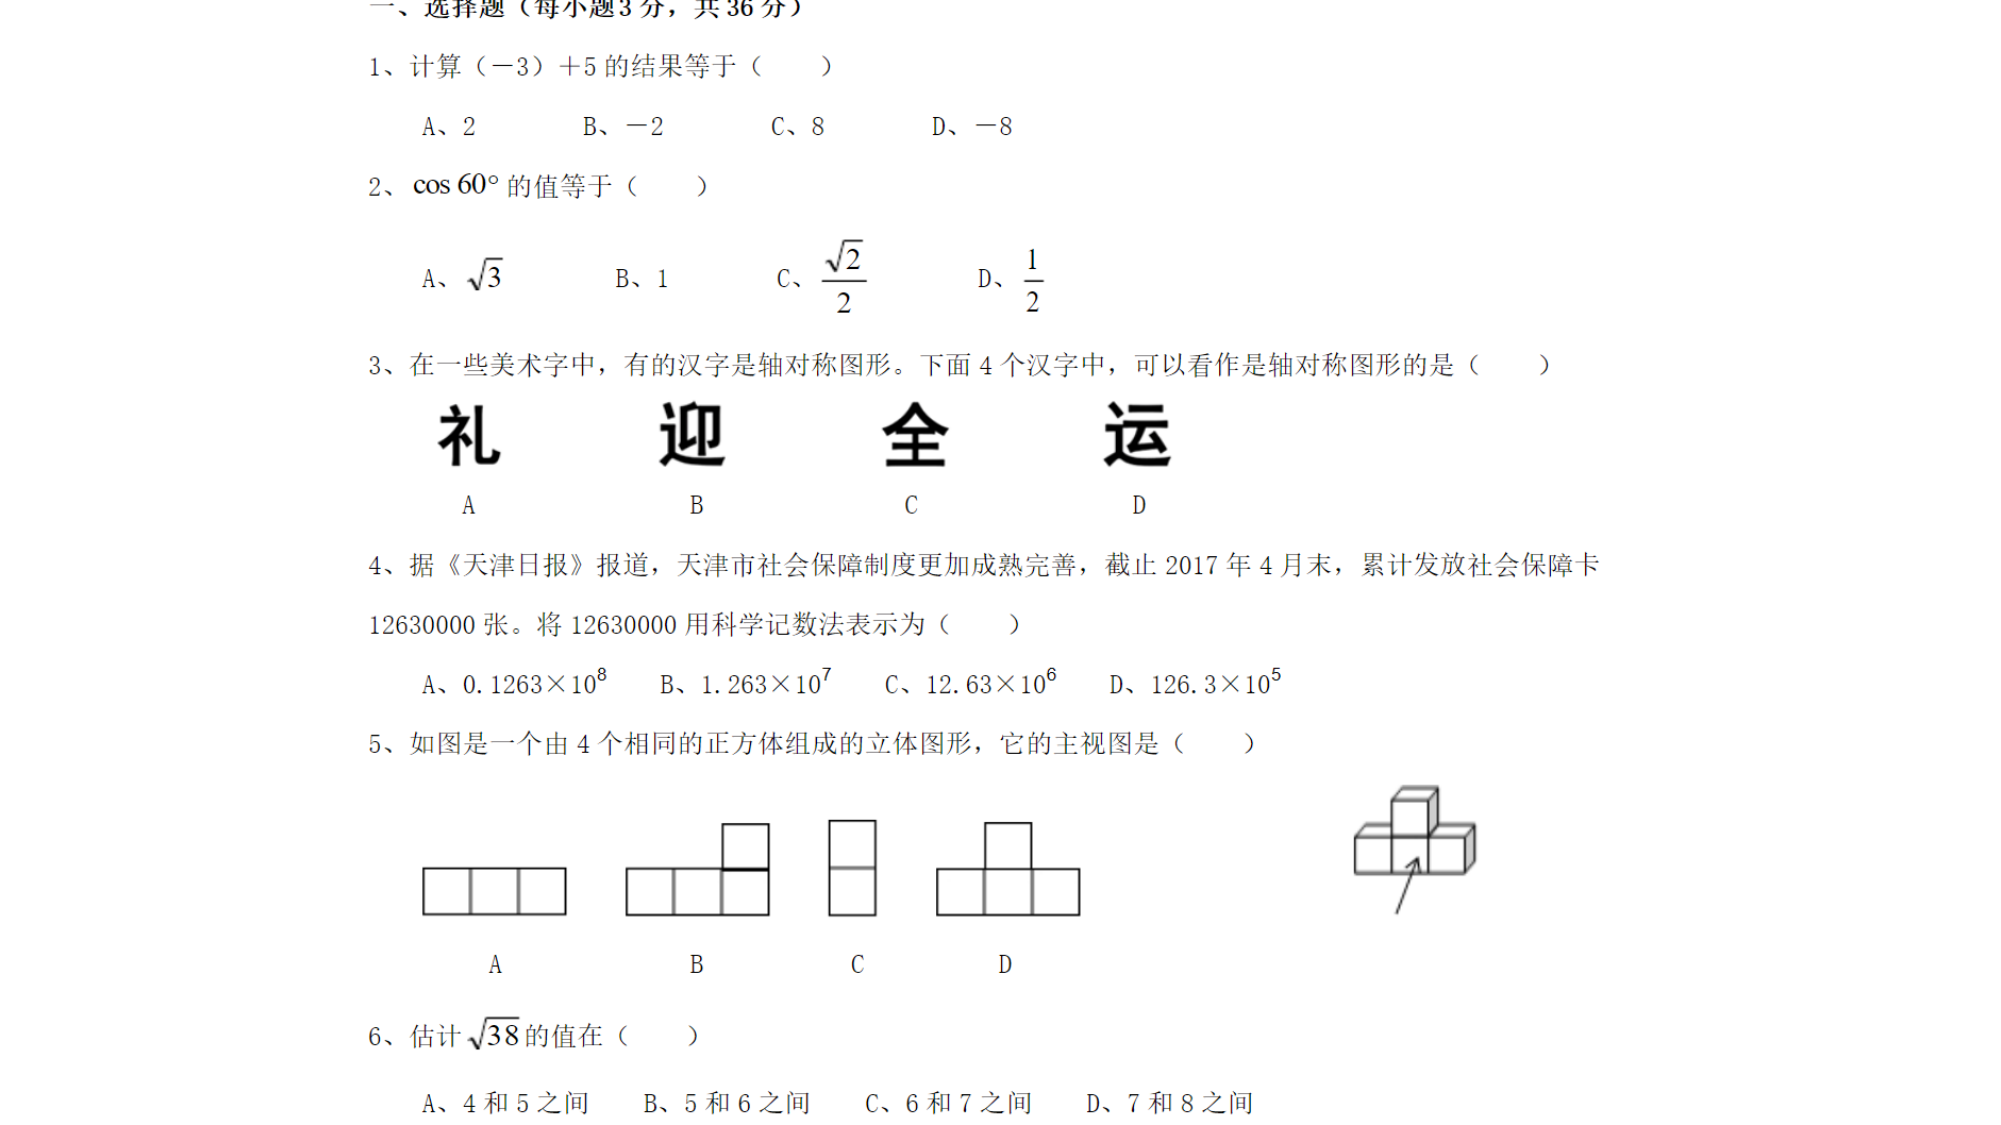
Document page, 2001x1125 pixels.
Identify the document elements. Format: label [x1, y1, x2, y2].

picture [281, 0, 1719, 1125]
